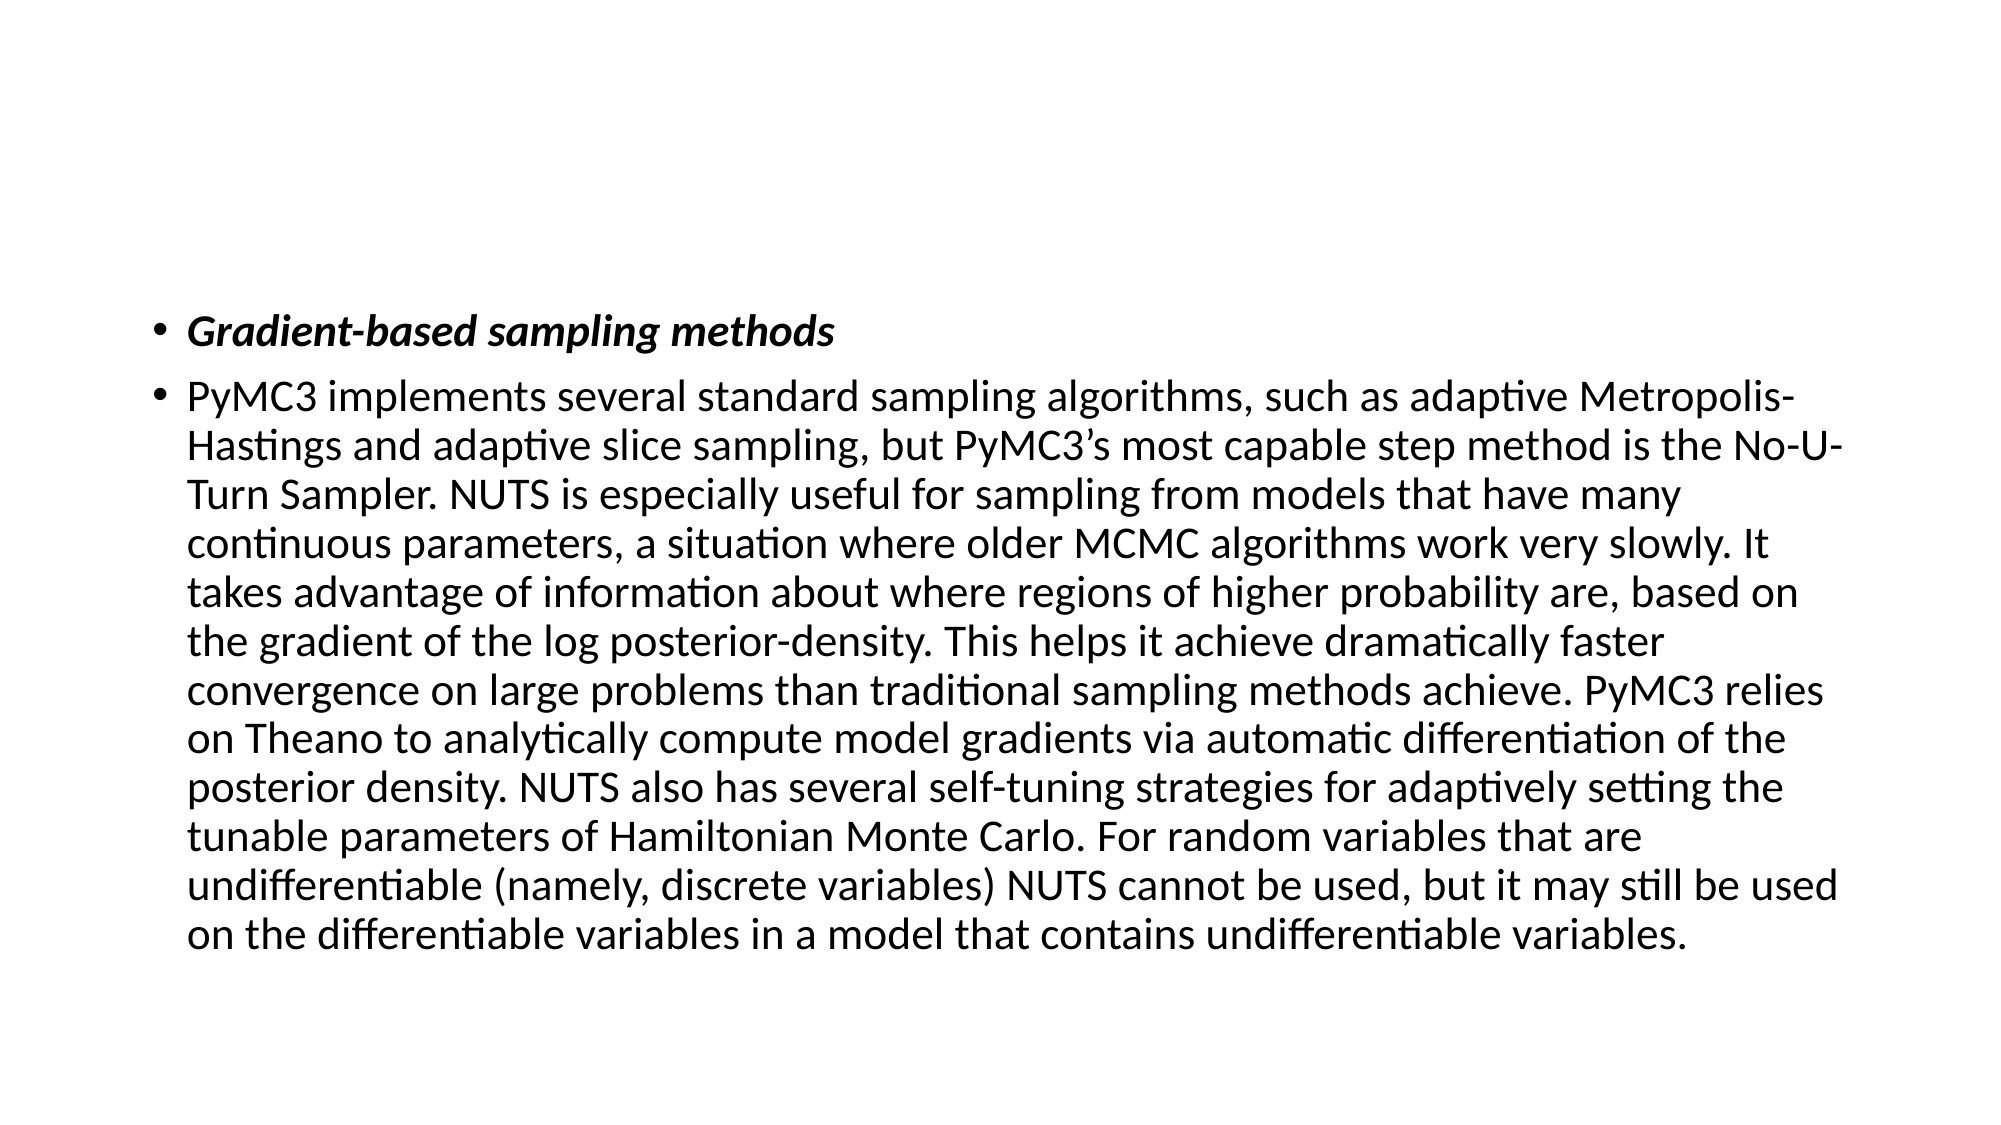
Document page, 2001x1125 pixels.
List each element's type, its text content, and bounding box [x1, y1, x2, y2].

list Gradient-based sampling methods PyMC3 implements several standard sampling algorithms, such as adaptive Metropolis- Hastings and adaptive slice sampling, but PyMC3’s most capable step method is the No-U-Turn Sampler. NUTS is especially useful for sampling from models that have many continuous parameters, a situation where older MCMC algorithms work very slowly. It takes advantage of information about where regions of higher probability are, based on the gradient of the log posterior-density. This helps it achieve dramatically faster convergence on large problems than traditional sampling methods achieve. PyMC3 relies on Theano to analytically compute model gradients via automatic differentiation of the posterior density. NUTS also has several self-tuning strategies for adaptively setting the tunable parameters of Hamiltonian Monte Carlo. For random variables that are undifferentiable (namely, discrete variables) NUTS cannot be used, but it may still be used on the differentiable variables in a model that contains undifferentiable variables. [137, 299, 1863, 1014]
